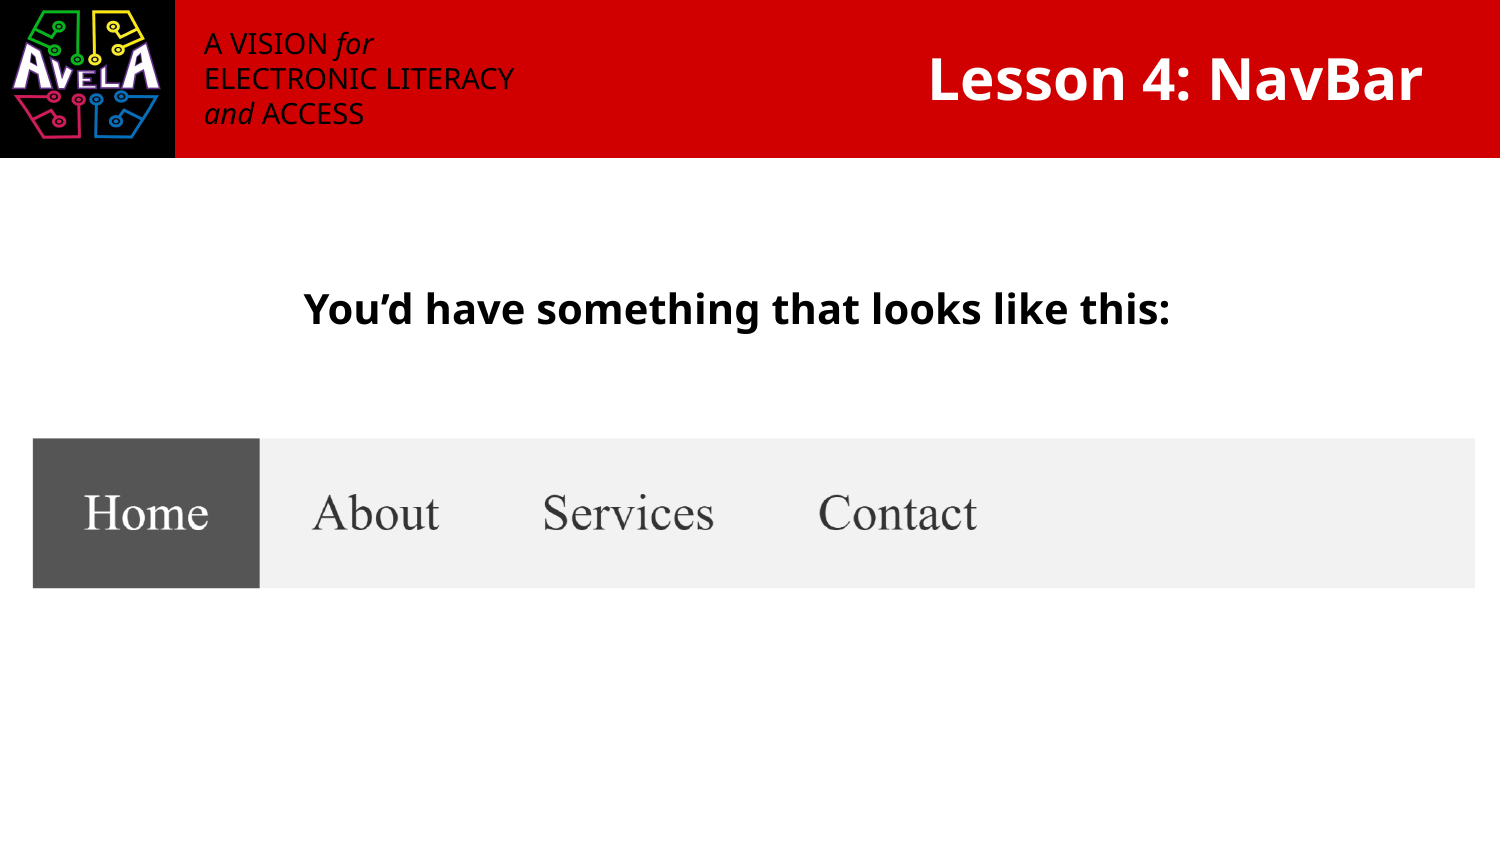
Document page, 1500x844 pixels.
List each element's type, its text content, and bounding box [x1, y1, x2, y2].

title Lesson 4: NavBar [479, 27, 1455, 131]
picture [24, 414, 1476, 691]
picture [0, 0, 175, 158]
text_box You’d have something that looks like this: [137, 268, 1337, 389]
